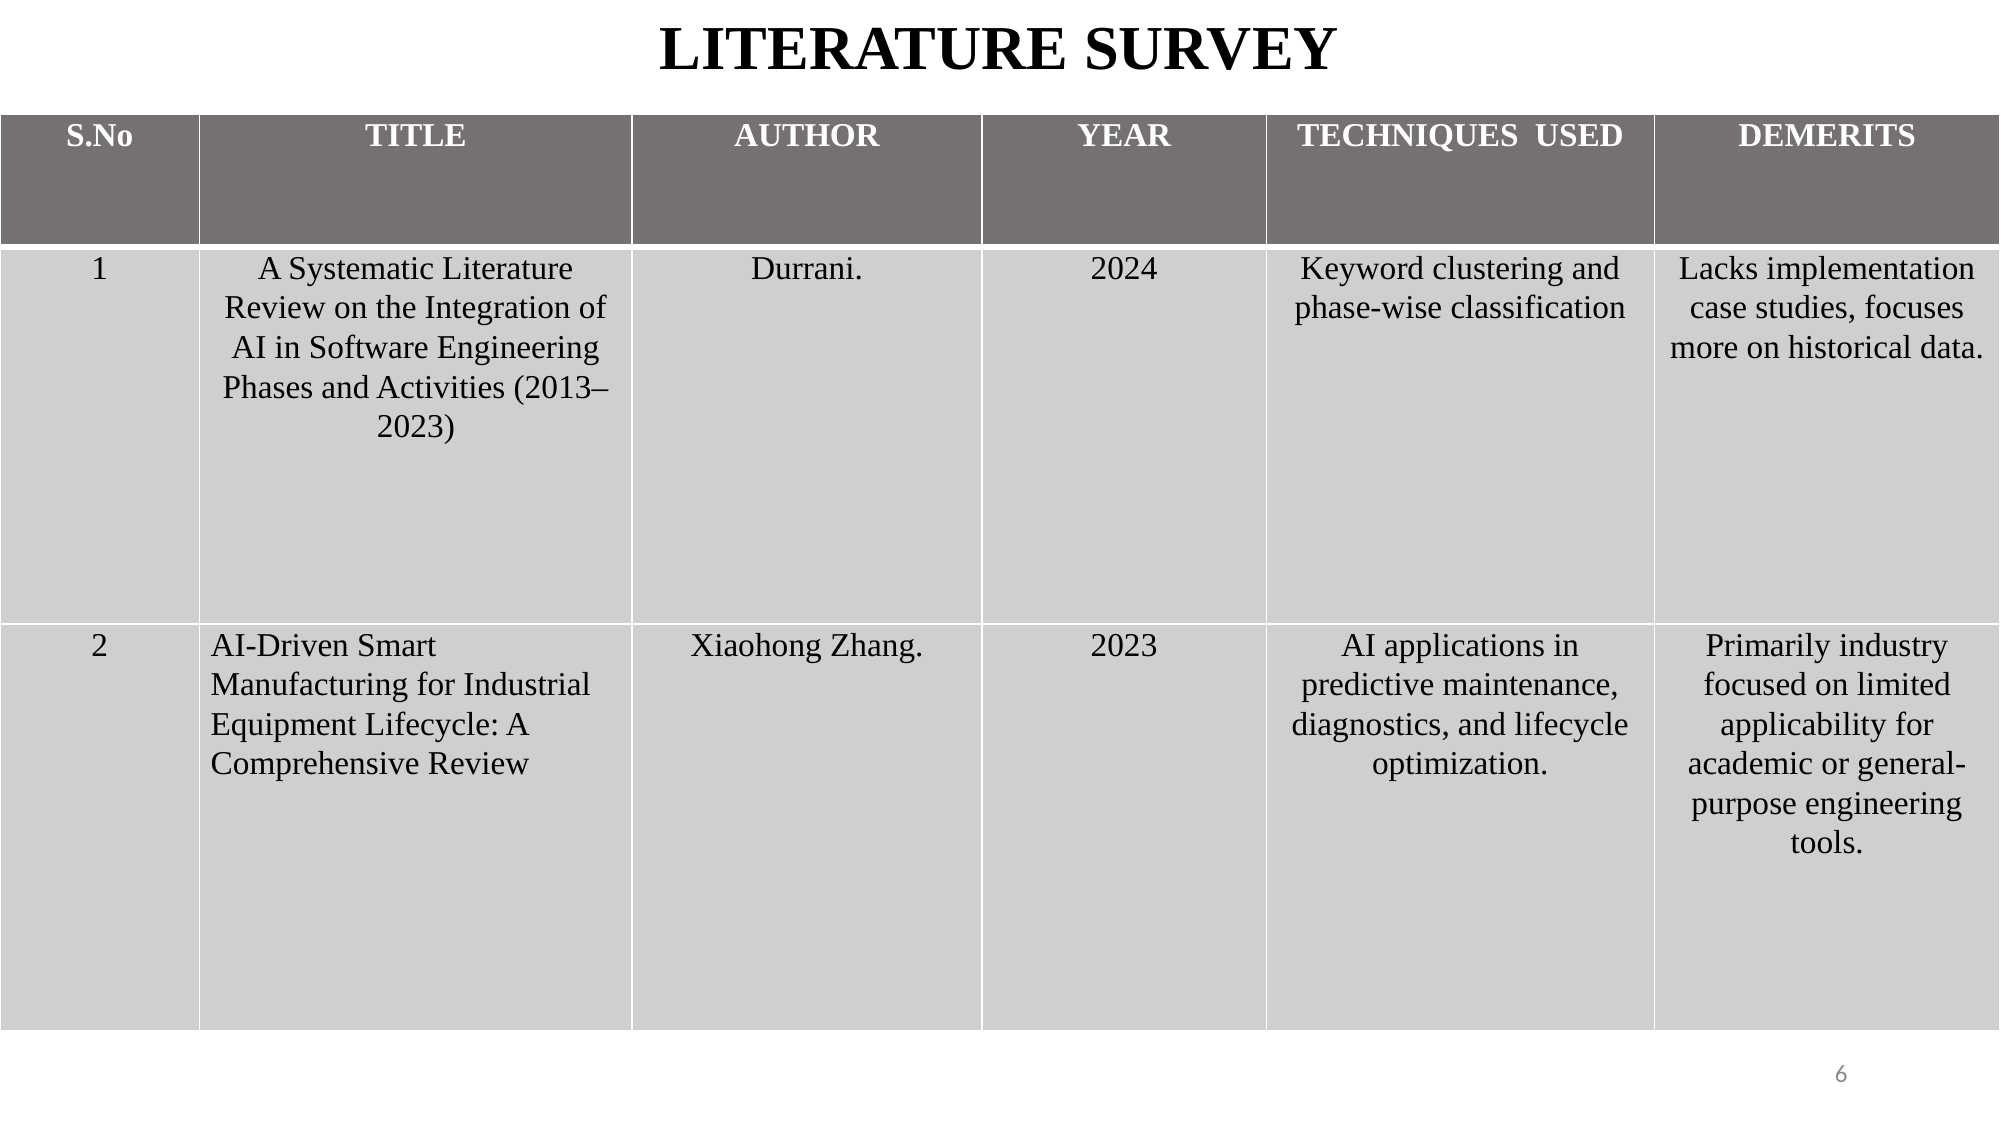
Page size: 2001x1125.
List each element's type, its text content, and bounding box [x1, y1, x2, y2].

table_cell Durrani. [633, 250, 981, 623]
table_header TECHNIQUES USED [1267, 115, 1654, 244]
table_cell 2024 [983, 250, 1266, 623]
table_header AUTHOR [633, 115, 981, 244]
table_cell Keyword clustering and phase-wise classification [1267, 250, 1654, 623]
table_cell Xiaohong Zhang. [633, 625, 981, 1030]
table_header YEAR [983, 115, 1266, 244]
table_cell 2023 [983, 625, 1266, 1030]
table_cell 1 [1, 250, 199, 623]
table_header TITLE [200, 115, 631, 244]
table_cell AI-Driven Smart Manufacturing for Industrial Equipment Lifecycle: A Comprehensive Review [200, 625, 631, 1030]
text_box LITERATURE SURVEY [481, 0, 1519, 90]
slide_number 6 [1412, 1042, 1863, 1103]
table_header S.No [1, 115, 199, 244]
table_cell 2 [1, 625, 199, 1030]
table_header DEMERITS [1655, 115, 1999, 244]
table_cell Lacks implementation case studies, focuses more on historical data. [1655, 250, 1999, 623]
table_cell AI applications in predictive maintenance, diagnostics, and lifecycle optimization. [1267, 625, 1654, 1030]
table_cell Primarily industry focused on limited applicability for academic or general-purpose engineering tools. [1655, 625, 1999, 1030]
table_cell A Systematic Literature Review on the Integration of AI in Software Engineering Phases and Activities (2013–2023) [200, 250, 631, 623]
